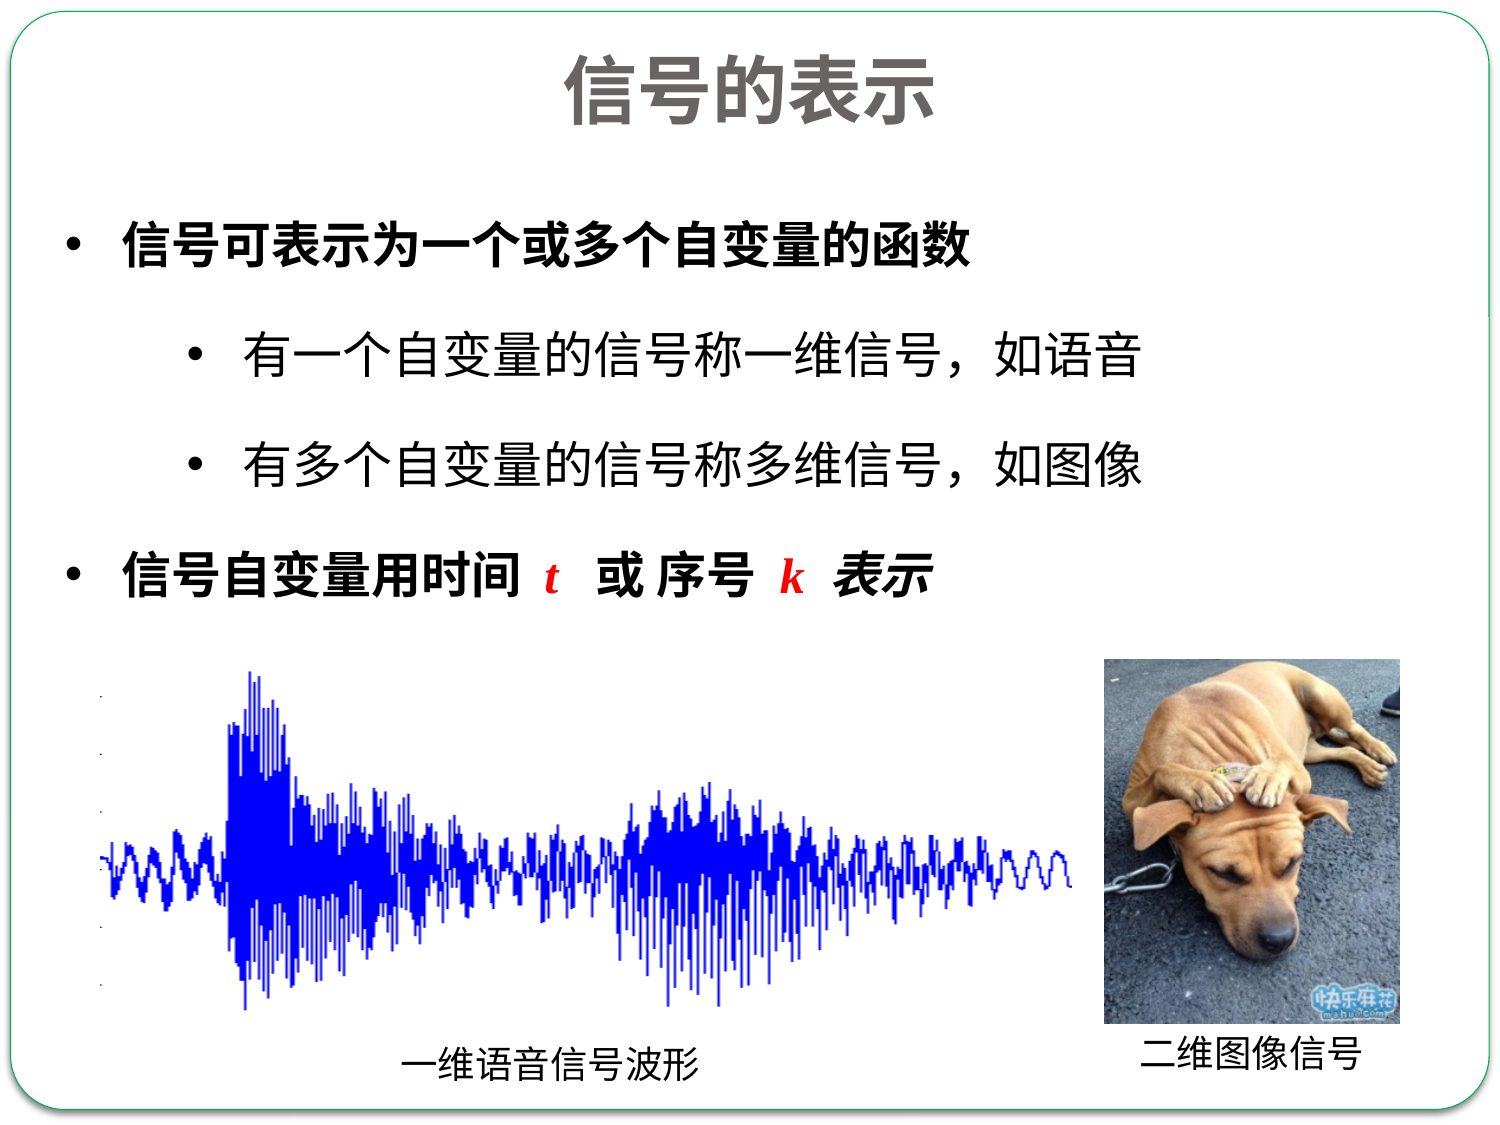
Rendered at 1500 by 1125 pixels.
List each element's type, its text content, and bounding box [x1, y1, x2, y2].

text_box 二维图像信号 [1124, 1035, 1380, 1083]
picture [1104, 659, 1400, 1024]
text_box 信号可表示为一个或多个自变量的函数 有一个自变量的信号称一维信号，如语音 有多个自变量的信号称多维信号，如图像 信号自变量用时间 t 或 序号 k 表示 [50, 205, 1300, 611]
text_box 一维语音信号波形 [385, 1037, 716, 1094]
picture [100, 655, 1072, 1028]
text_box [834, 451, 854, 488]
title 信号的表示 [50, 19, 1450, 149]
